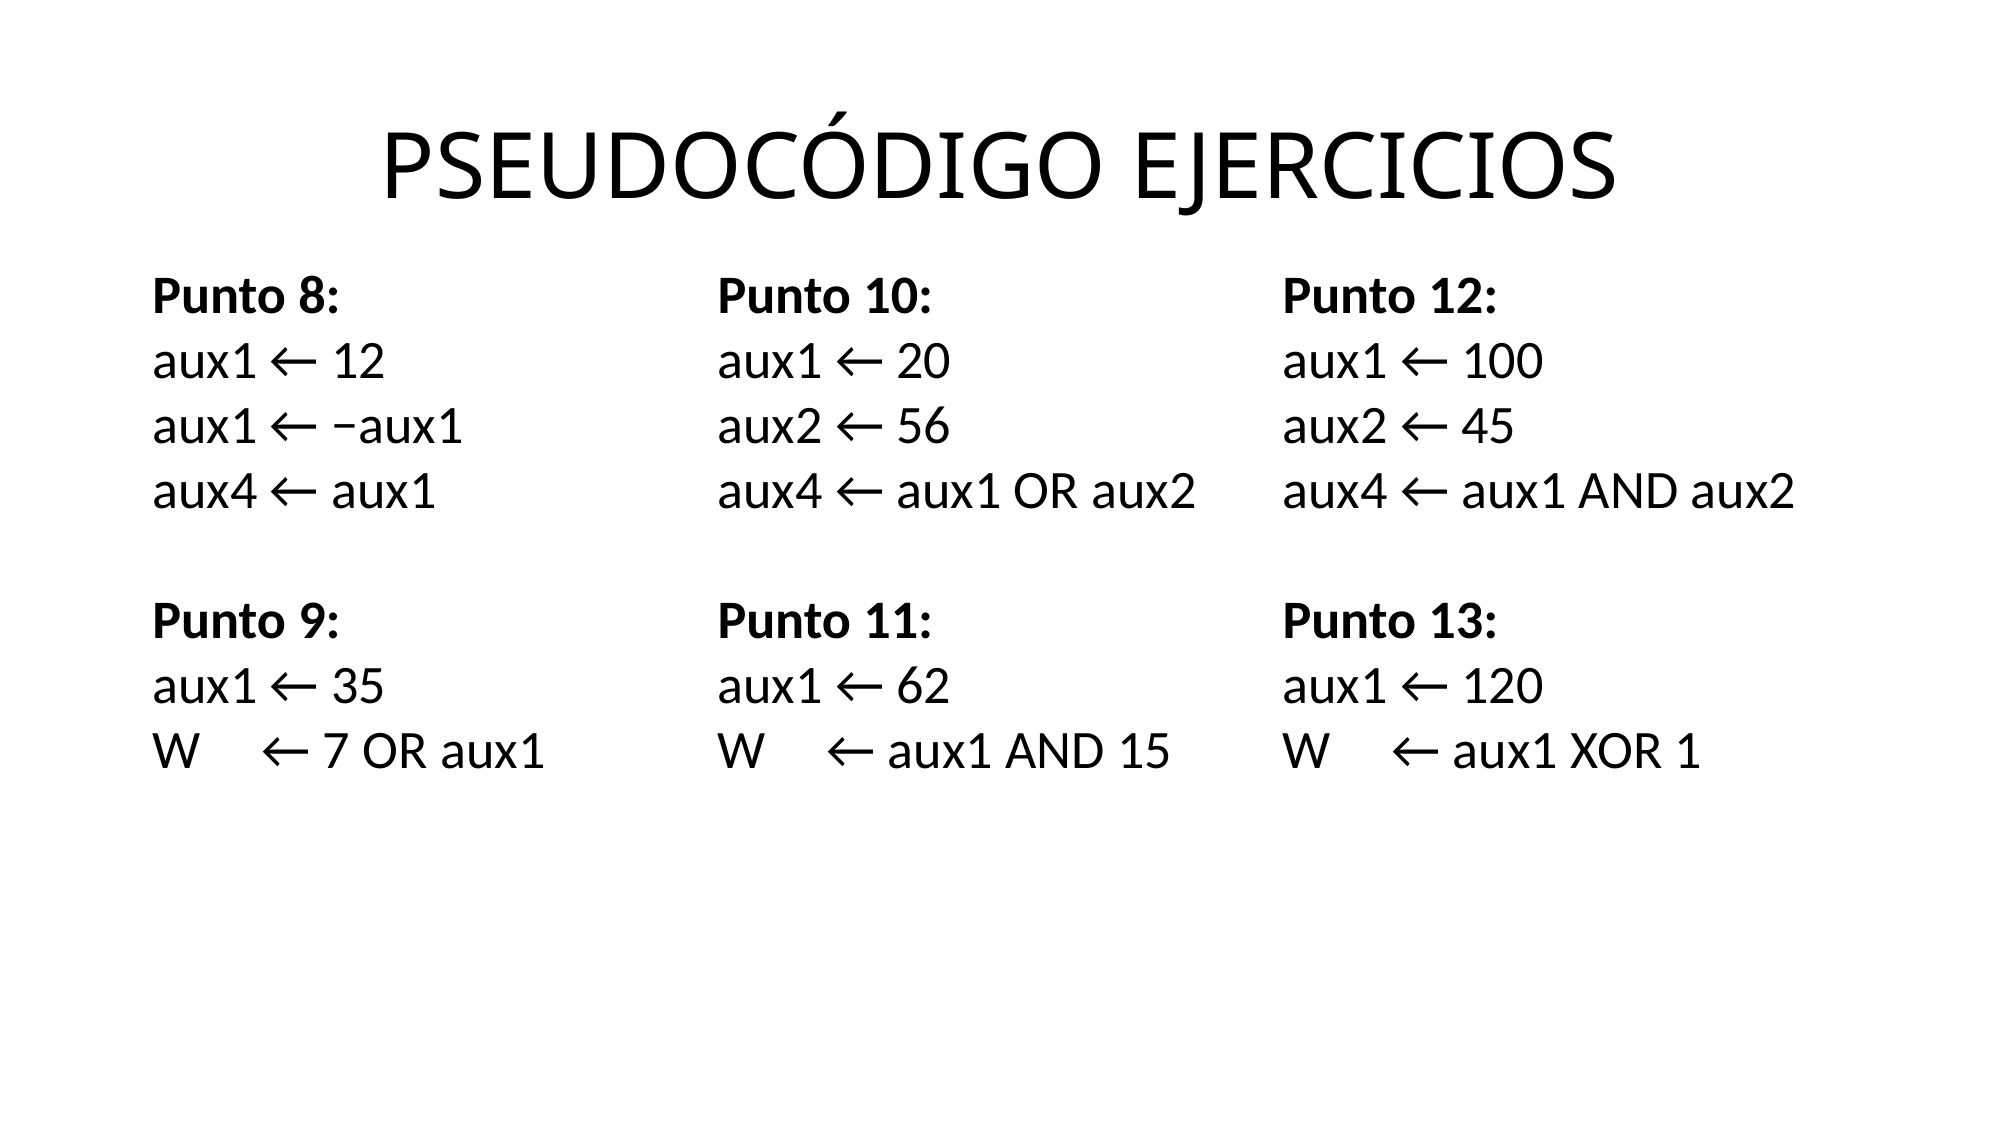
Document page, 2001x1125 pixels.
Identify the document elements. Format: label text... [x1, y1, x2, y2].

list Punto 8: aux1 ← 12 aux1 ← −aux1 aux4 ← aux1 Punto 9: aux1 ← 35 W ← 7 OR aux1 Punto 10: aux1 ← 20 aux2 ← 56 aux4 ← aux1 OR aux2 Punto 11: aux1 ← 62 W ← aux1 AND 15 Punto 12: aux1 ← 100 aux2 ← 45 aux4 ← aux1 AND aux2 Punto 13: aux1 ← 120 W ← aux1 XOR 1 [137, 252, 1863, 1046]
title PSEUDOCÓDIGO EJERCICIOS [137, 59, 1863, 252]
